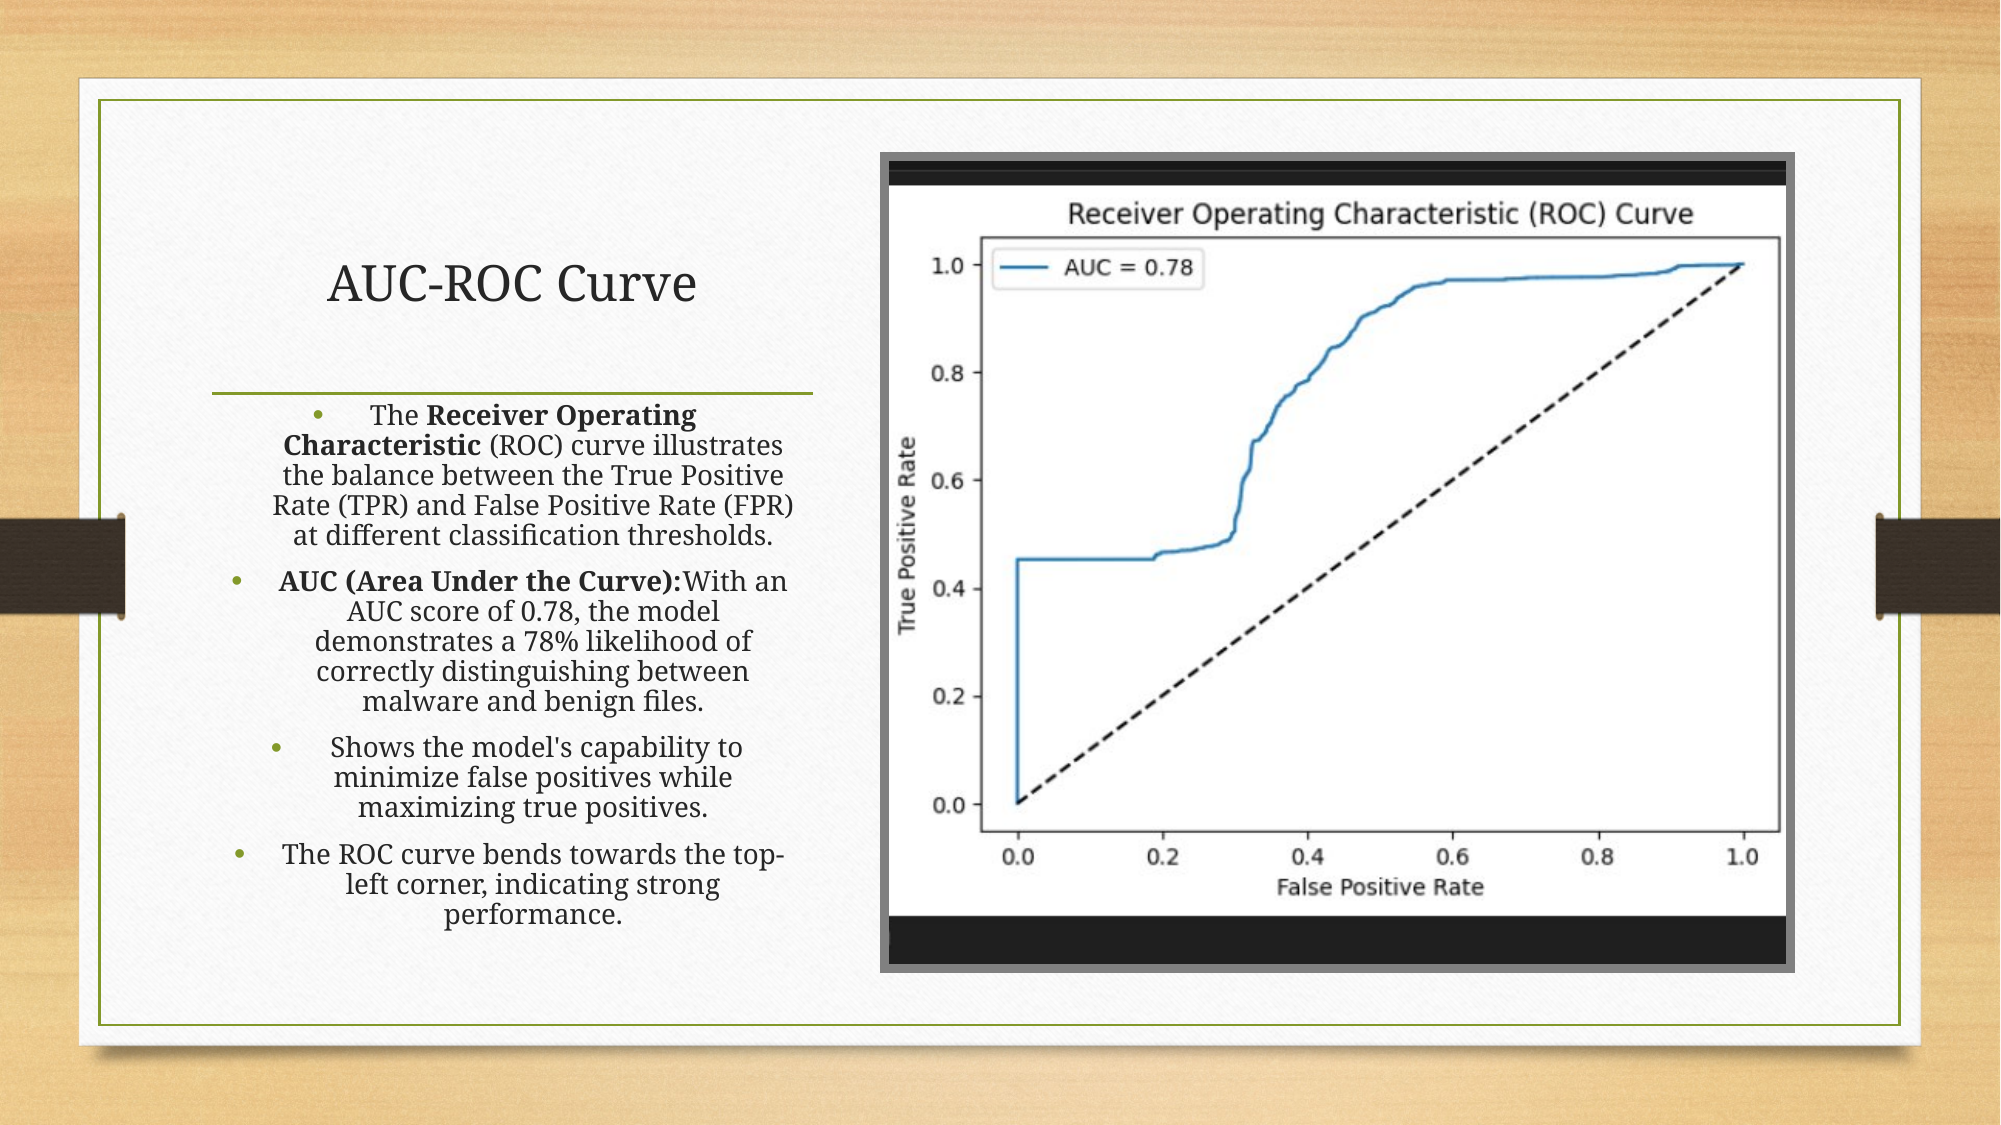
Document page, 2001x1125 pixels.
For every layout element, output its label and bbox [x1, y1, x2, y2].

text_box [0, 0, 2000, 1125]
picture [888, 160, 1787, 965]
